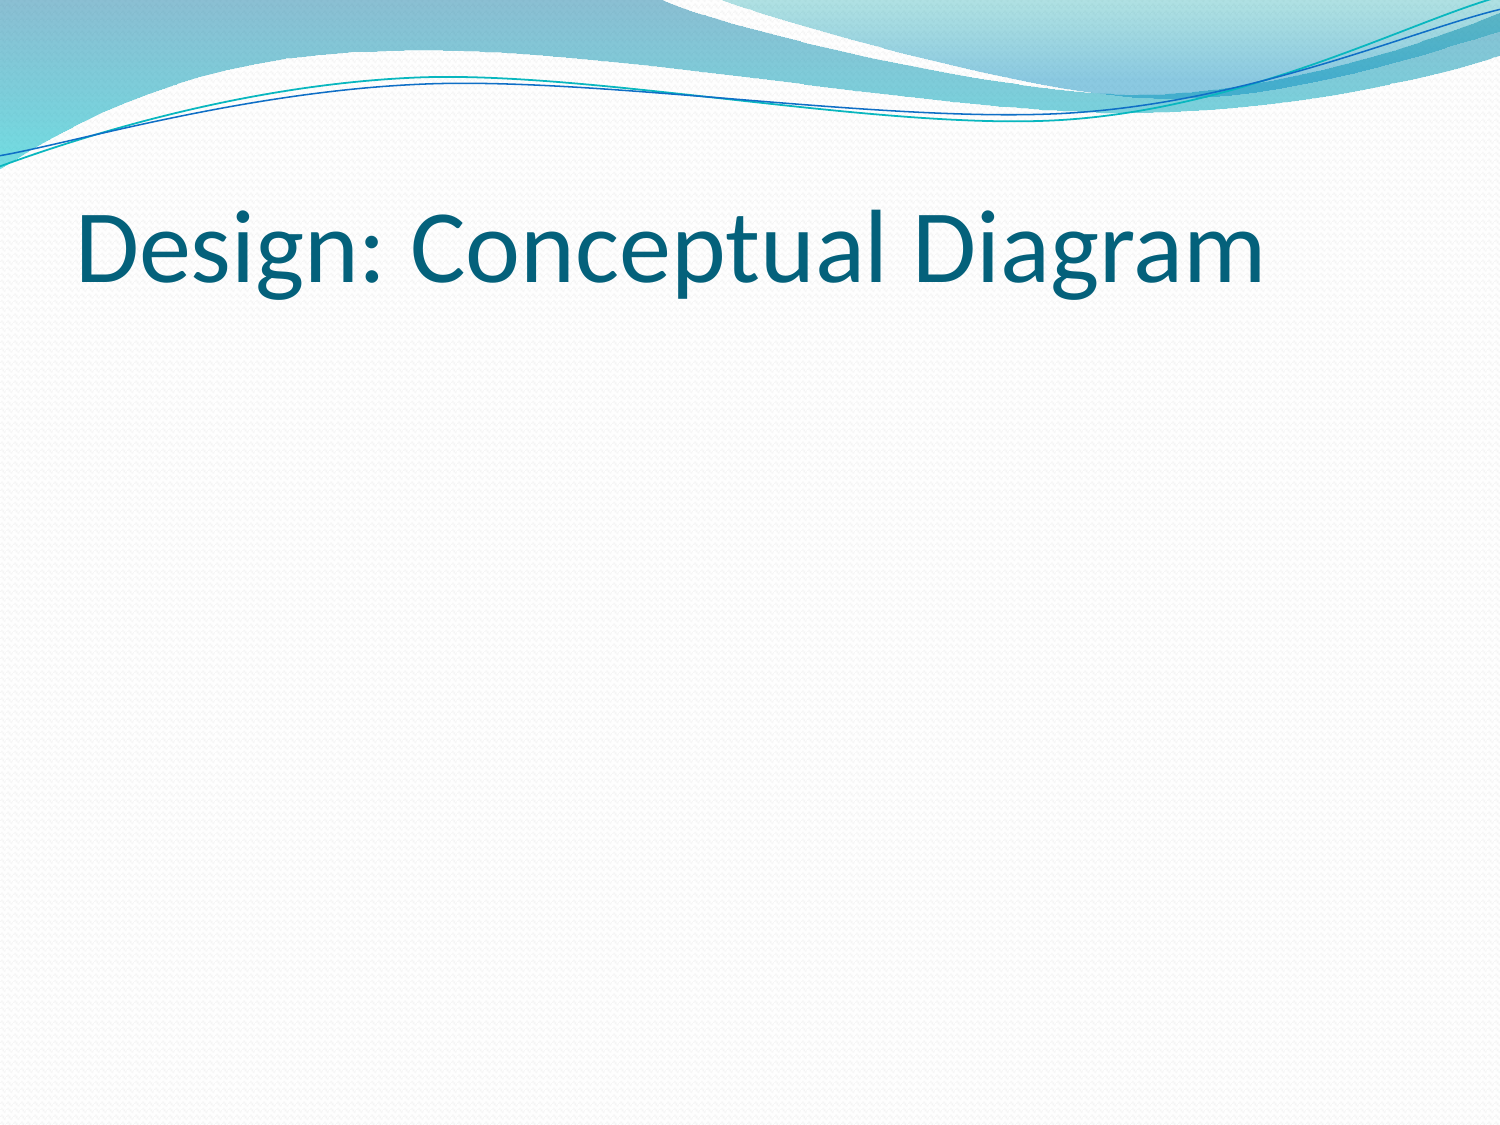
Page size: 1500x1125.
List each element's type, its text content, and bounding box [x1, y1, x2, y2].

title Design: Conceptual Diagram [74, 115, 1426, 304]
